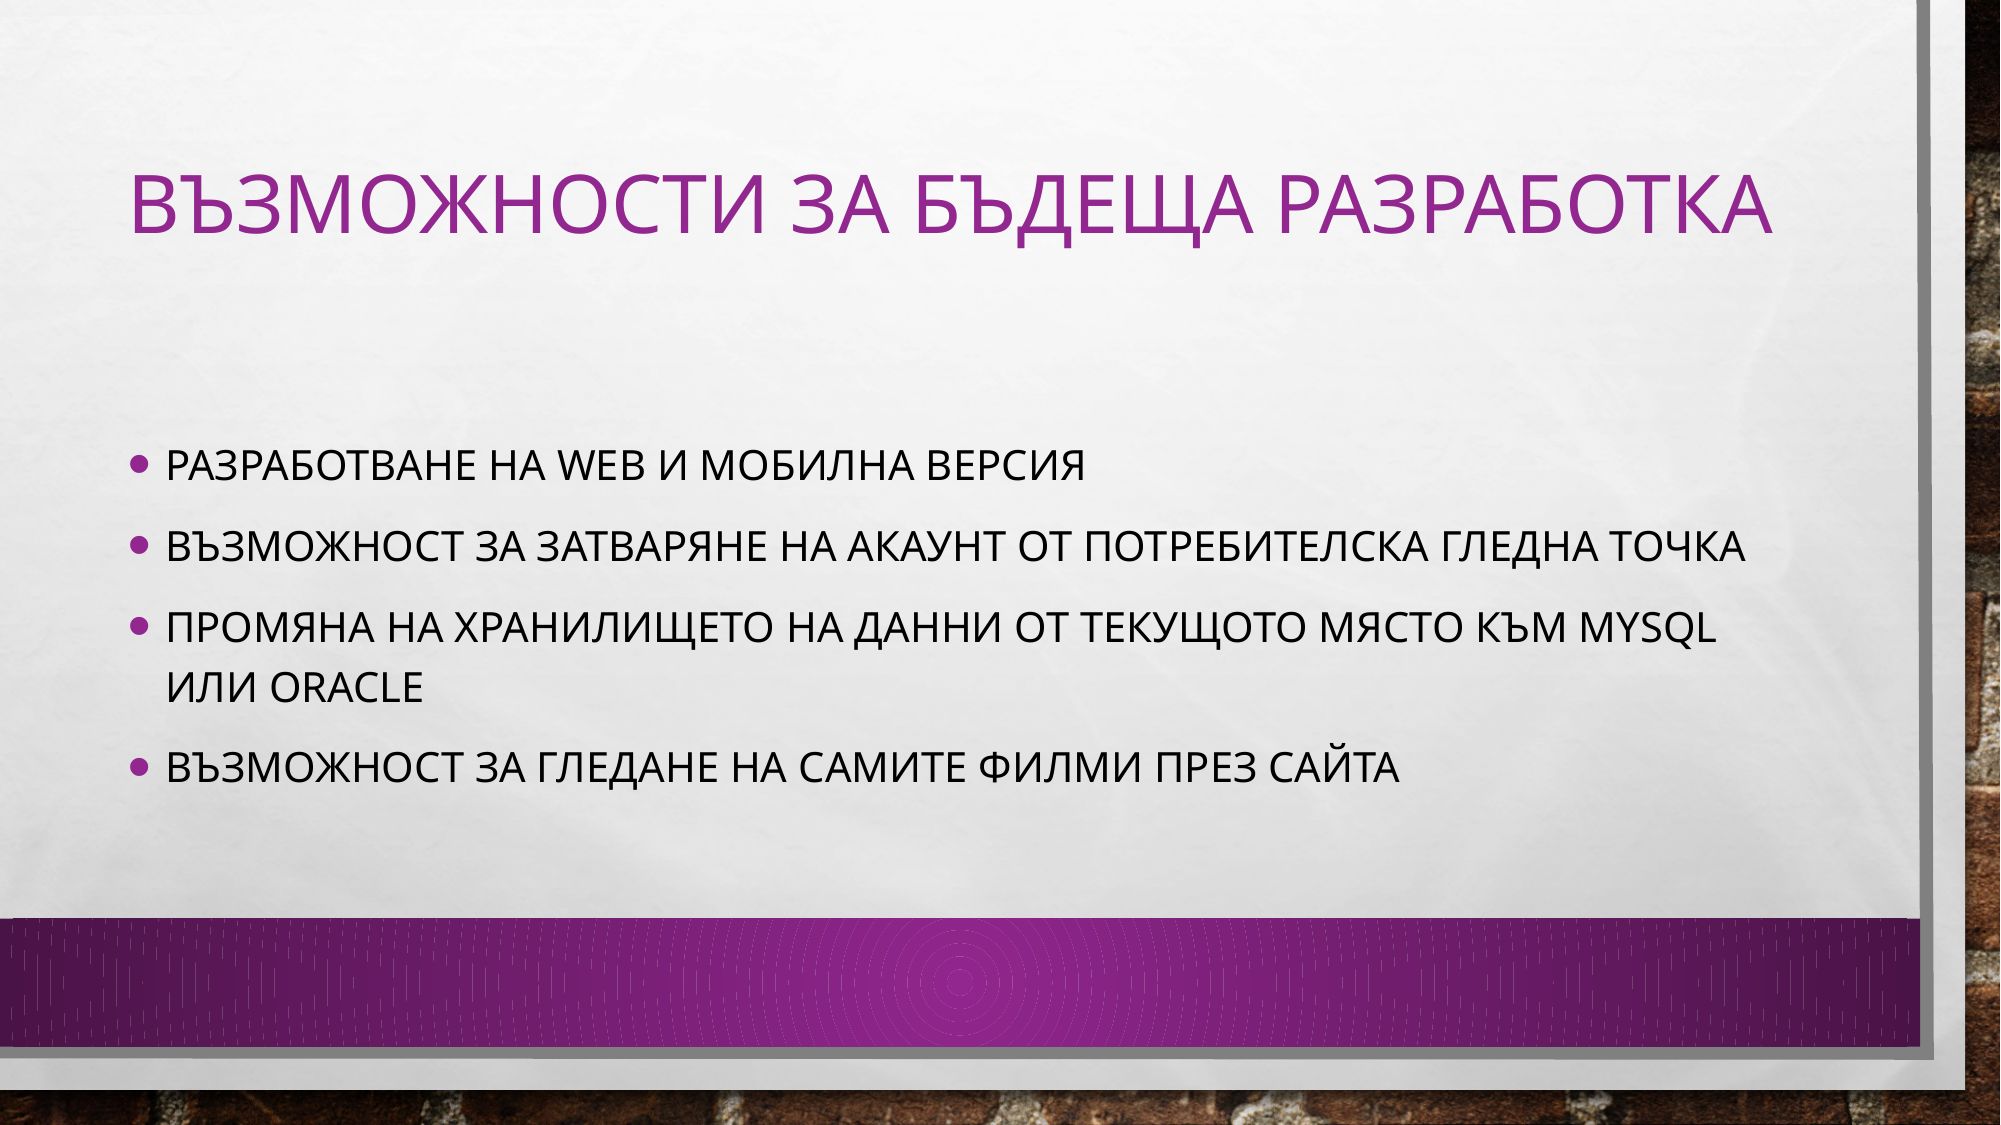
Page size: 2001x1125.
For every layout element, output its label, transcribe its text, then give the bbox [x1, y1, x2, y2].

picture [0, 0, 2000, 1125]
list Разработване на web и мобилна версия Възможност за затваряне на акаунт от потребителска гледна точка Промяна на хранилището на данни от текущото място към MySQL или oracle Възможност за гледане на самите филми през сайта [112, 338, 1818, 882]
title Възможности за бъдеща разработка [112, 112, 1818, 302]
